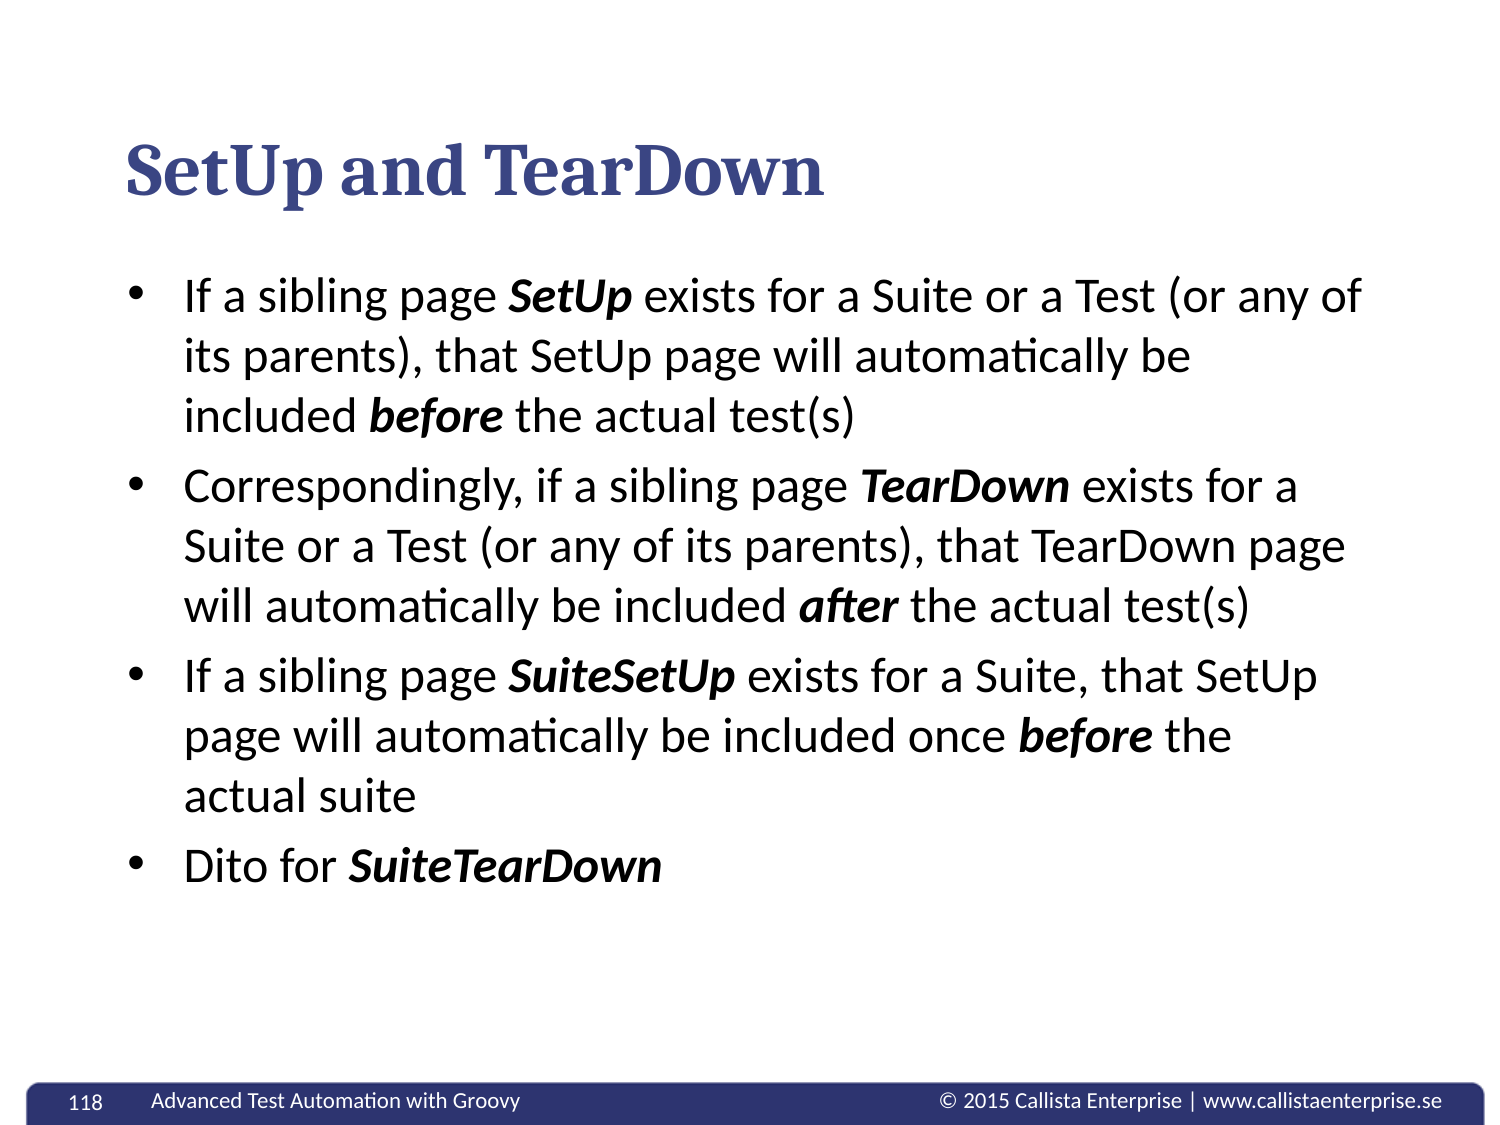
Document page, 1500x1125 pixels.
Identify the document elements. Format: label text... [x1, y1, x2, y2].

title SetUp and TearDown [112, 93, 1388, 219]
picture [0, 0, 1500, 1125]
list If a sibling page SetUp exists for a Suite or a Test (or any of its parents), that SetUp page will automatically be included before the actual test(s) Correspondingly, if a sibling page TearDown exists for a Suite or a Test (or any of its parents), that TearDown page will automatically be included after the actual test(s) If a sibling page SuiteSetUp exists for a Suite, that SetUp page will automatically be included once before the actual suite Dito for SuiteTearDown [112, 255, 1380, 1024]
